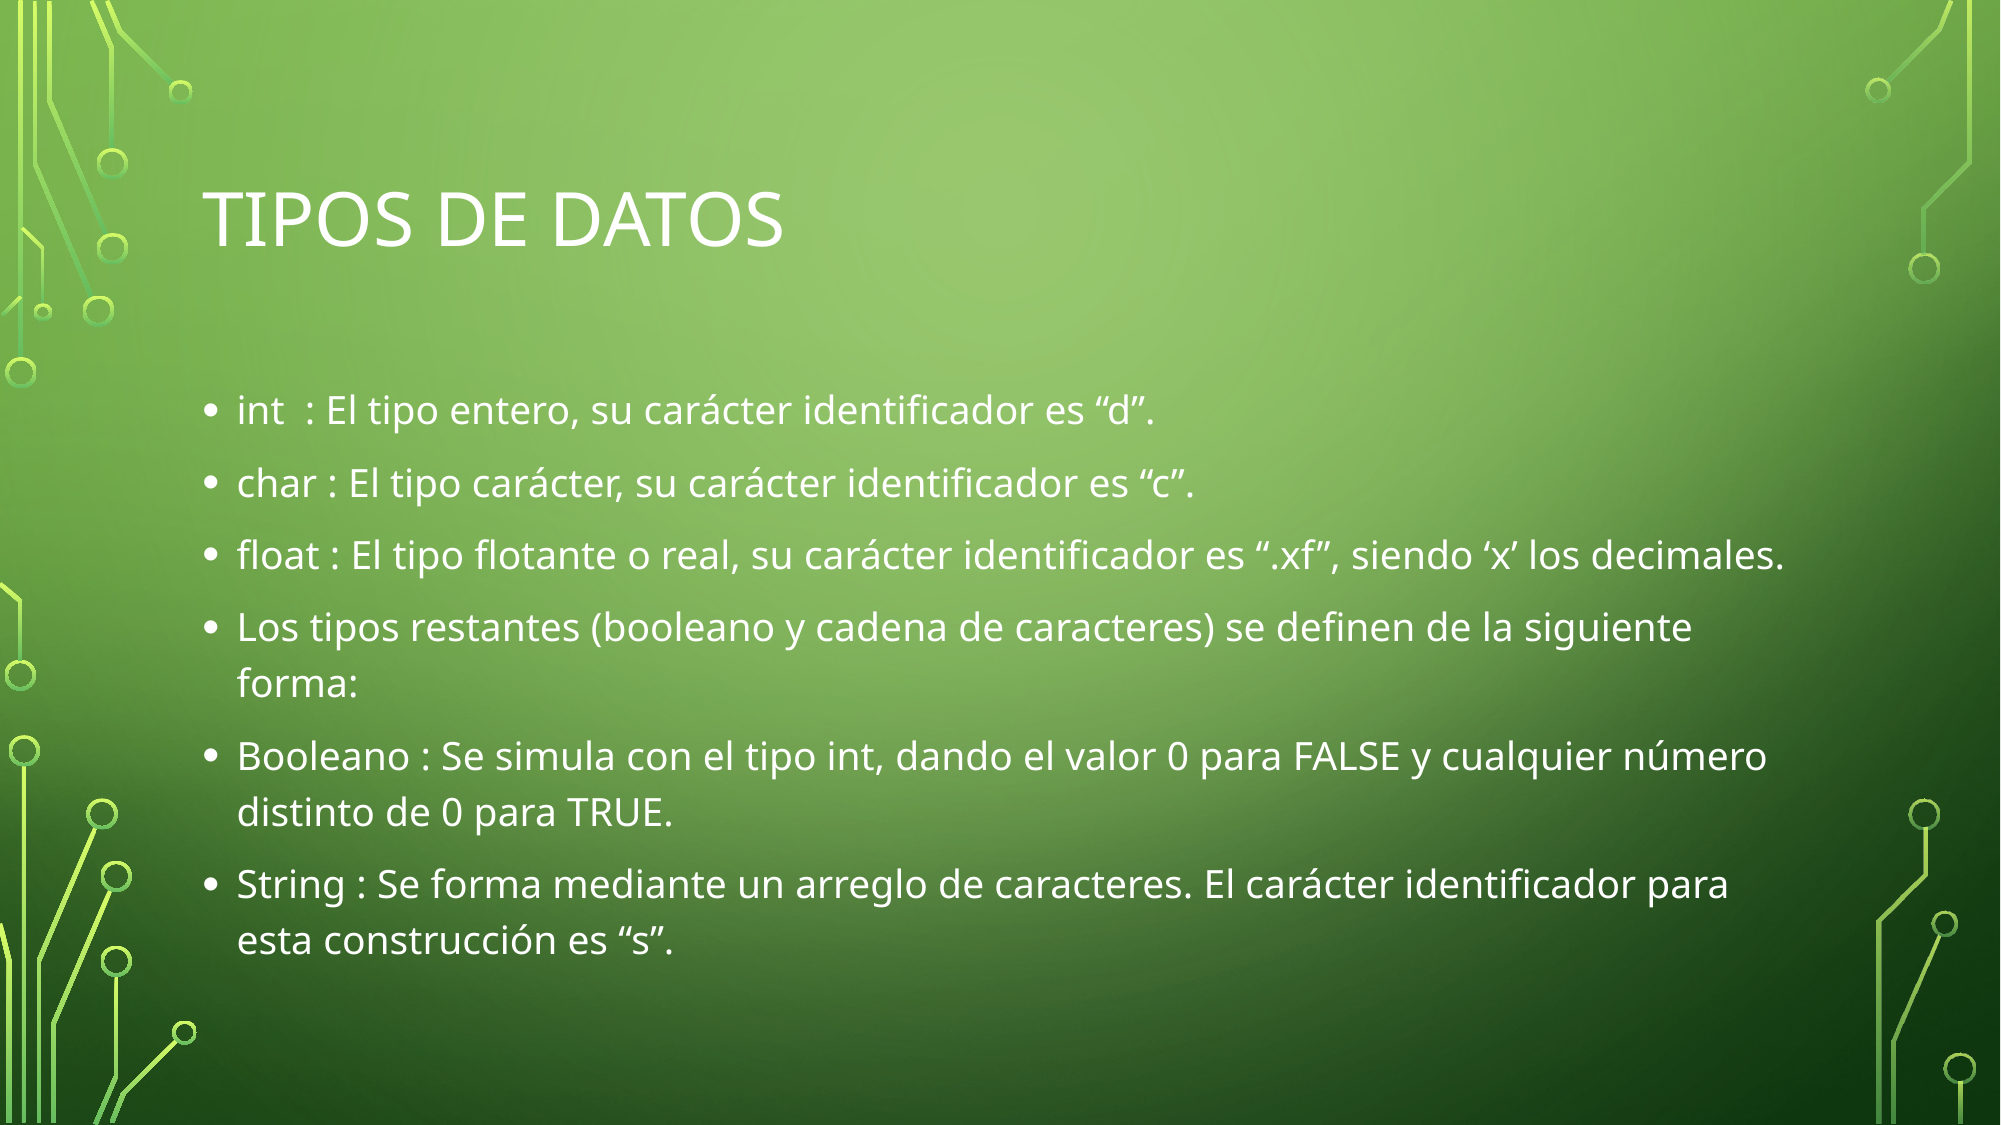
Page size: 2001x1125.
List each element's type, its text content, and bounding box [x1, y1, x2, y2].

list int : El tipo entero, su carácter identificador es “d”. char : El tipo carácter, su carácter identificador es “c”. float : El tipo flotante o real, su carácter identificador es “.xf”, siendo ‘x’ los decimales. Los tipos restantes (booleano y cadena de caracteres) se definen de la siguiente forma: Booleano : Se simula con el tipo int, dando el valor 0 para FALSE y cualquier número distinto de 0 para TRUE. String : Se forma mediante un arreglo de caracteres. El carácter identificador para esta construcción es “s”. [187, 369, 1813, 997]
title Tipos de datos [187, 101, 1813, 344]
